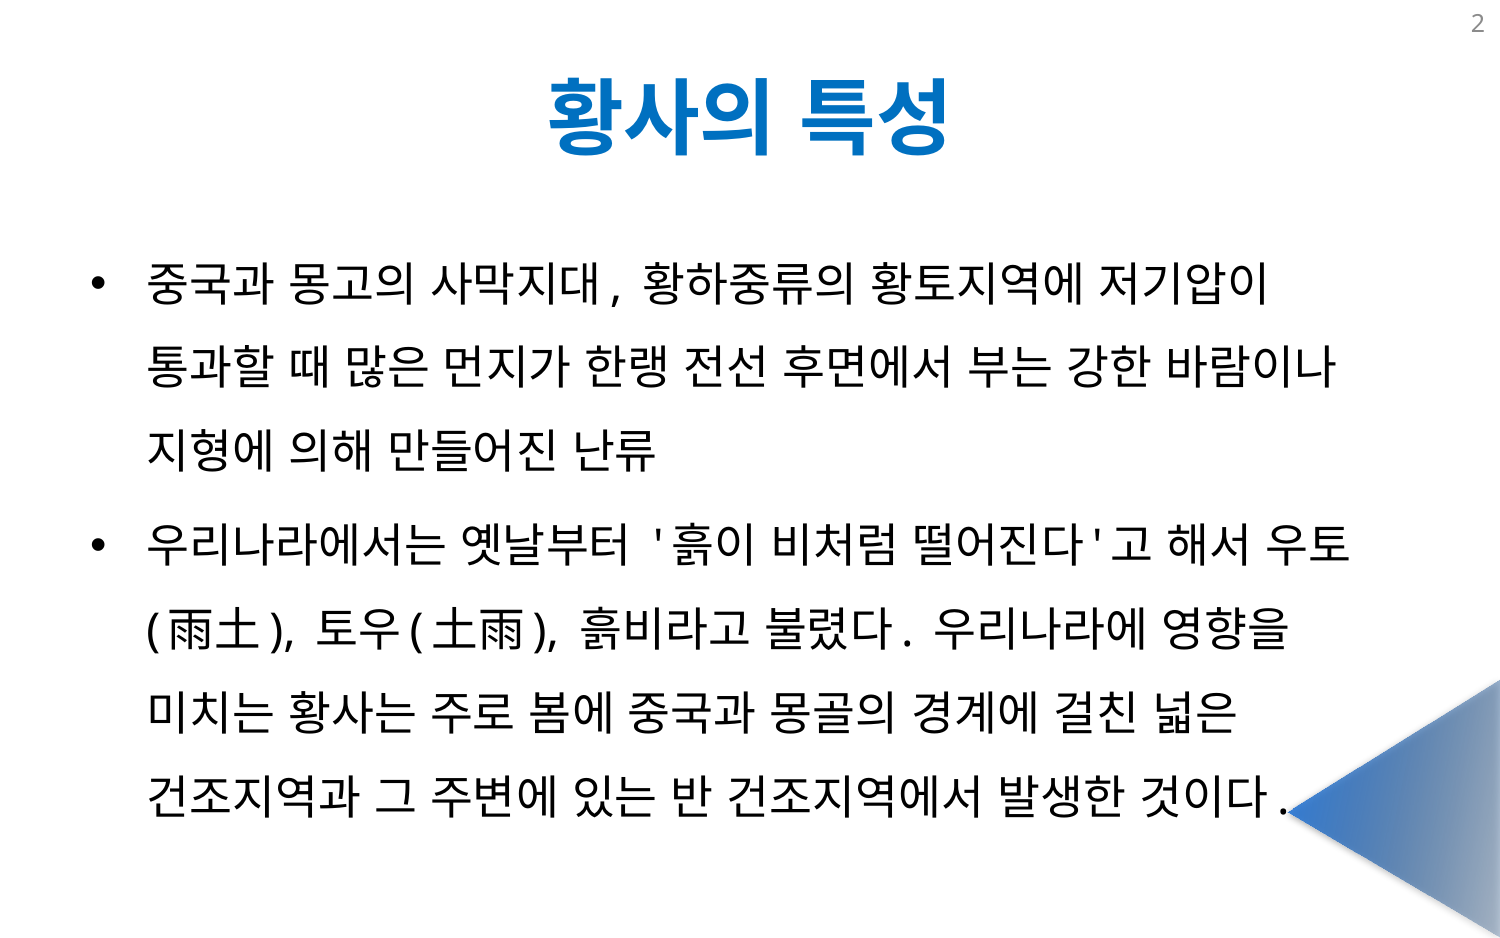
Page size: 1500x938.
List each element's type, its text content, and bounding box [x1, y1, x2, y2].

title 황사의 특성 [75, 37, 1425, 194]
slide_number 2 [1149, 0, 1500, 50]
list 중국과 몽고의 사막지대, 황하중류의 황토지역에 저기압이 통과할 때 많은 먼지가 한랭 전선 후면에서 부는 강한 바람이나 지형에 의해 만들어진 난류 우리나라에서는 옛날부터 '흙이 비처럼 떨어진다'고 해서 우토(雨土), 토우(土雨), 흙비라고 불렸다. 우리나라에 영향을 미치는 황사는 주로 봄에 중국과 몽골의 경계에 걸친 넓은 건조지역과 그 주변에 있는 반 건조지역에서 발생한 것이다. [75, 218, 1425, 838]
